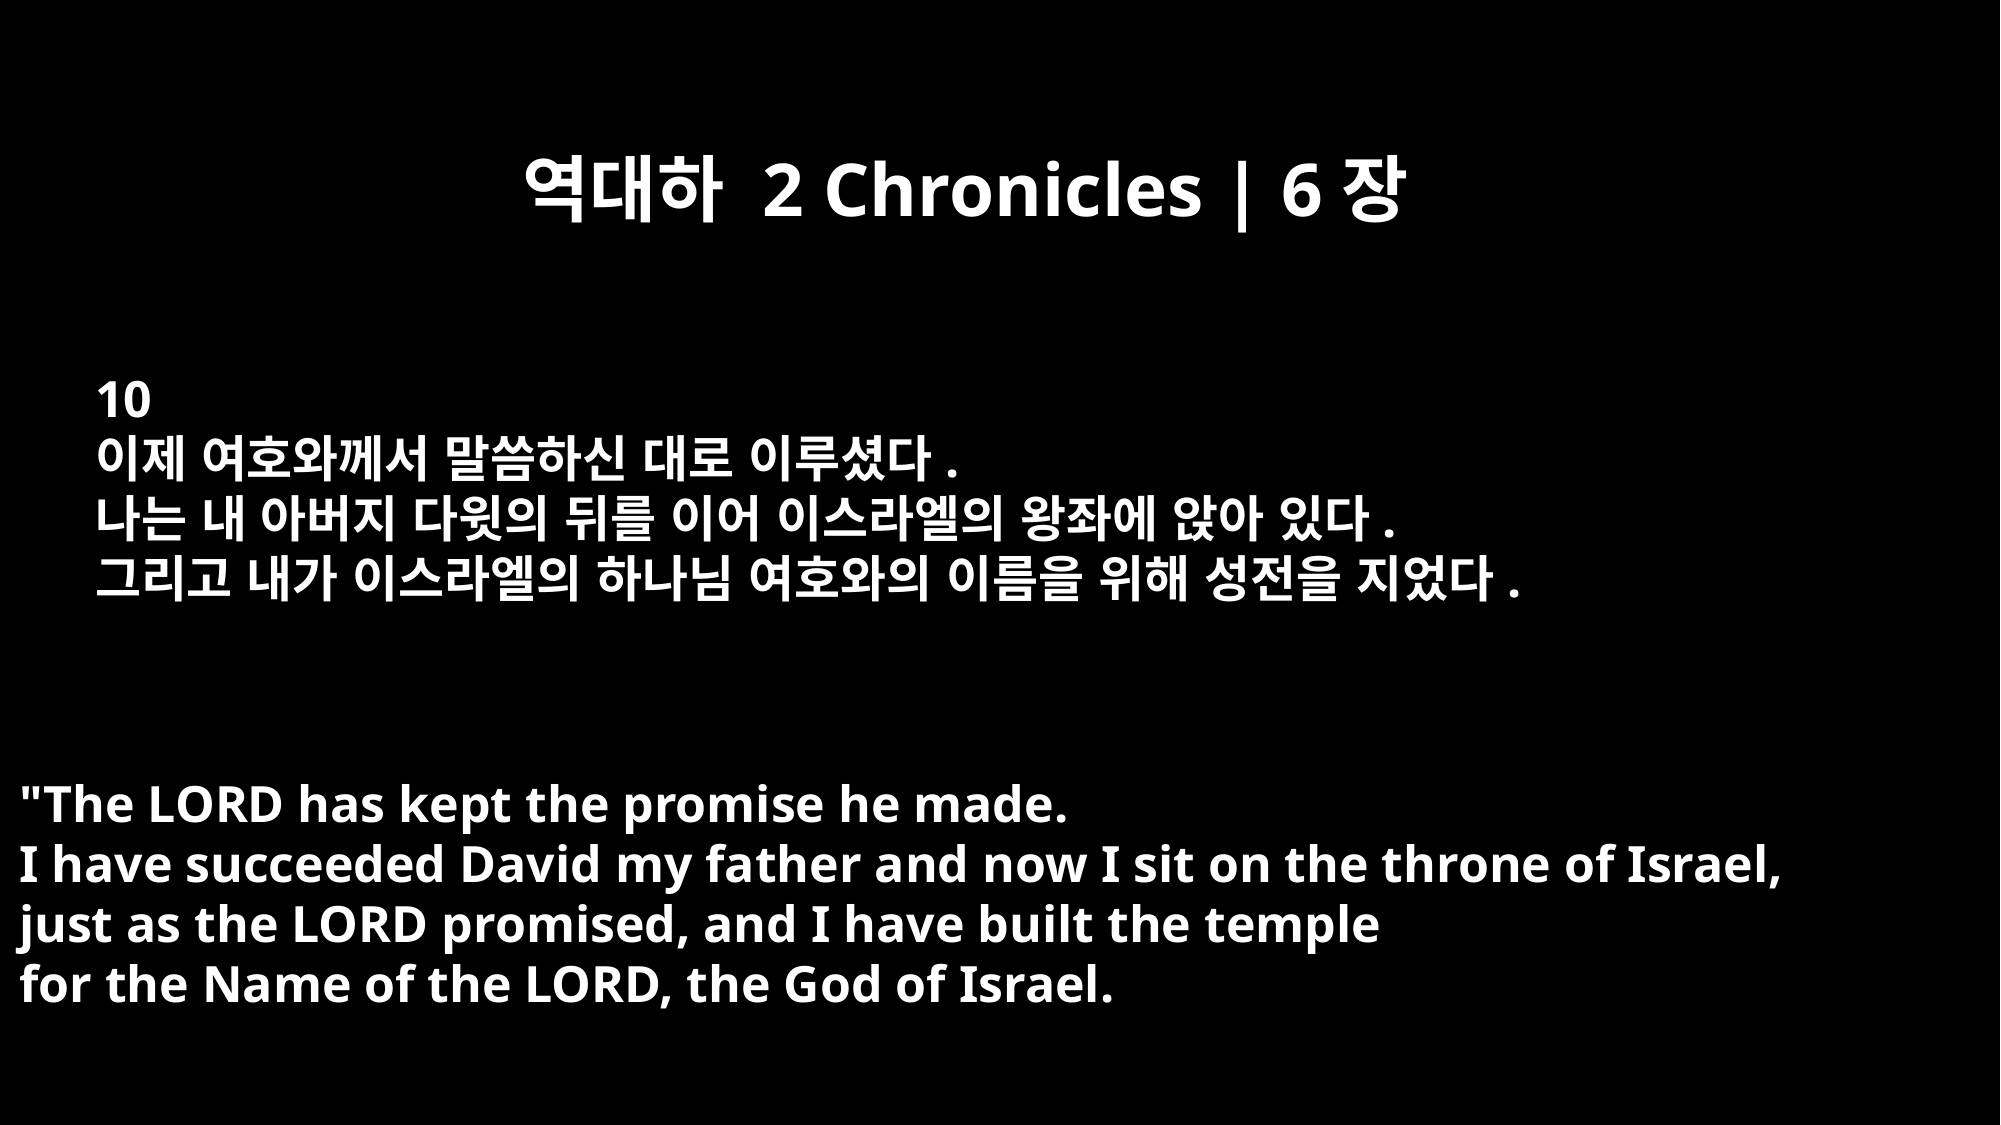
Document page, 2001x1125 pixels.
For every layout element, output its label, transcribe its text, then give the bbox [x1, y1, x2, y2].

text_box "The LORD has kept the promise he made. I have succeeded David my father and now I sit on the throne of Israel, just as the LORD promised, and I have built the temple for the Name of the LORD, the God of Israel. [4, 764, 1799, 1020]
text_box 역대하 2 Chronicles | 6장 [507, 136, 1424, 239]
text_box 10 이제 여호와께서 말씀하신 대로 이루셨다. 나는 내 아버지 다윗의 뒤를 이어 이스라엘의 왕좌에 앉아 있다. 그리고 내가 이스라엘의 하나님 여호와의 이름을 위해 성전을 지었다. [80, 359, 1537, 615]
